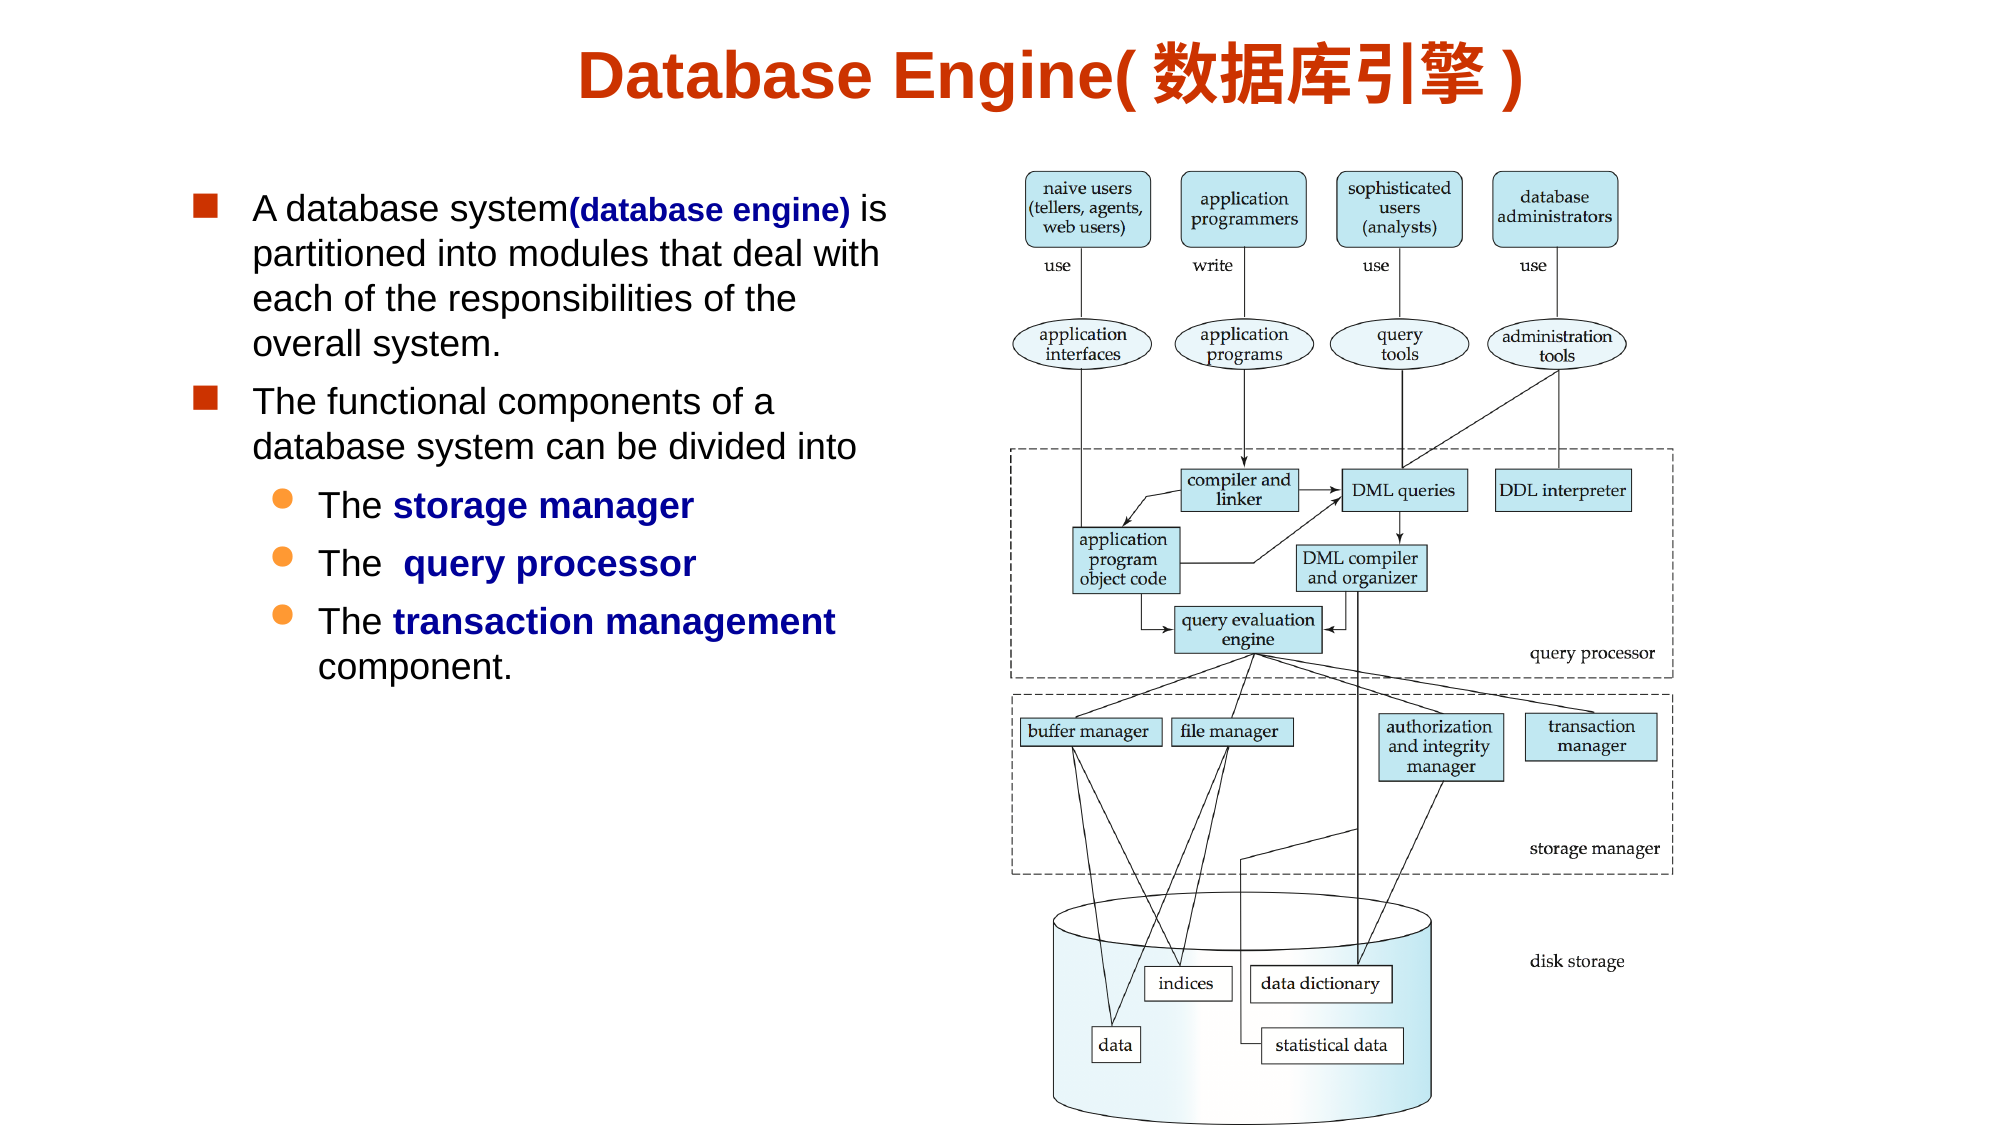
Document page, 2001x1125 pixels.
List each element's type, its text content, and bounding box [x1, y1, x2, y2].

picture [1010, 169, 1675, 1125]
title Database Engine(数据库引擎) [167, 18, 1935, 120]
list A database system(database engine) is partitioned into modules that deal with each of the responsibilities of the overall system. The functional components of a database system can be divided into The storage manager The query processor The transaction management component. [181, 176, 923, 982]
